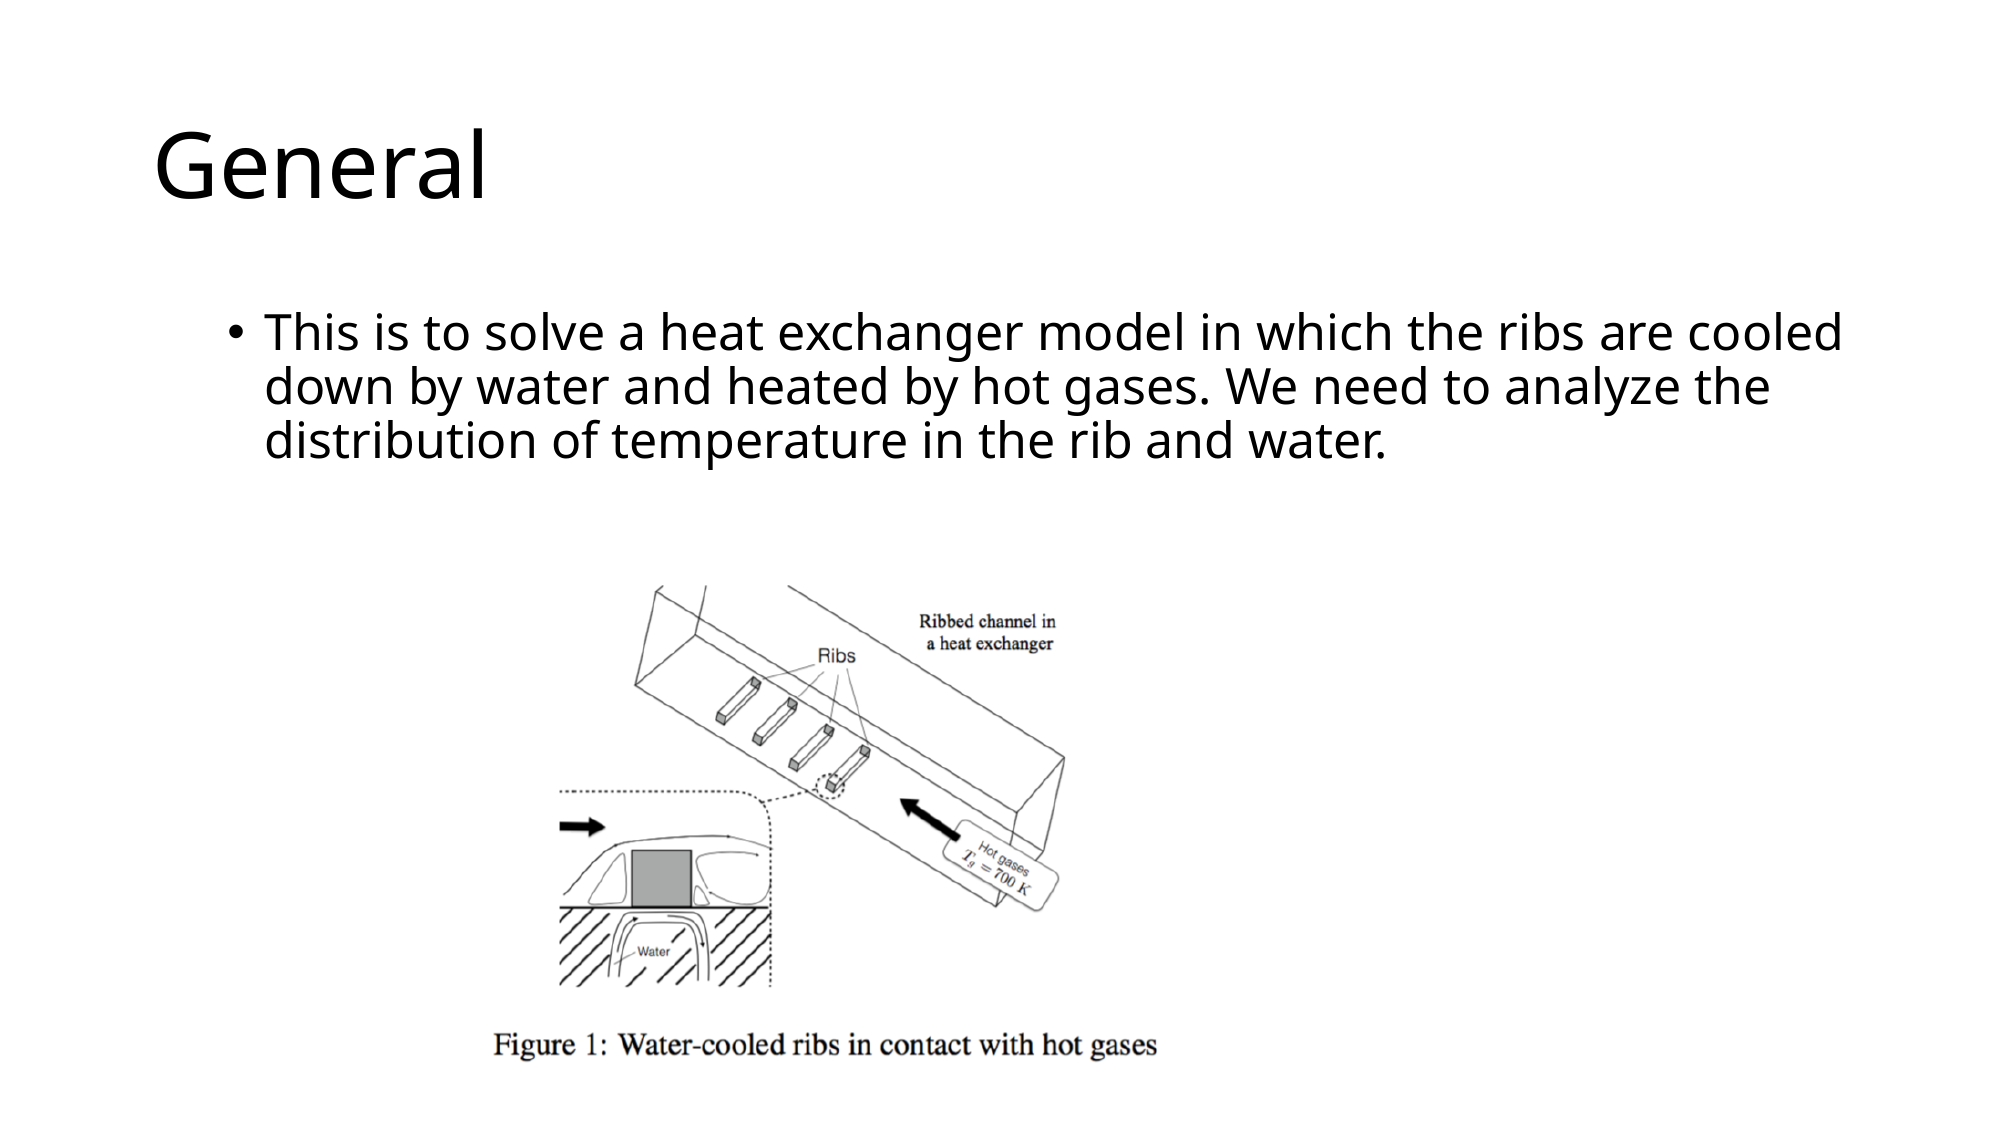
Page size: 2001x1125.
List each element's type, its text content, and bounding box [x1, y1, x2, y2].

picture [407, 560, 1198, 1069]
list This is to solve a heat exchanger model in which the ribs are cooled down by water and heated by hot gases. We need to analyze the distribution of temperature in the rib and water. [137, 299, 1863, 1014]
title General [137, 59, 1863, 278]
